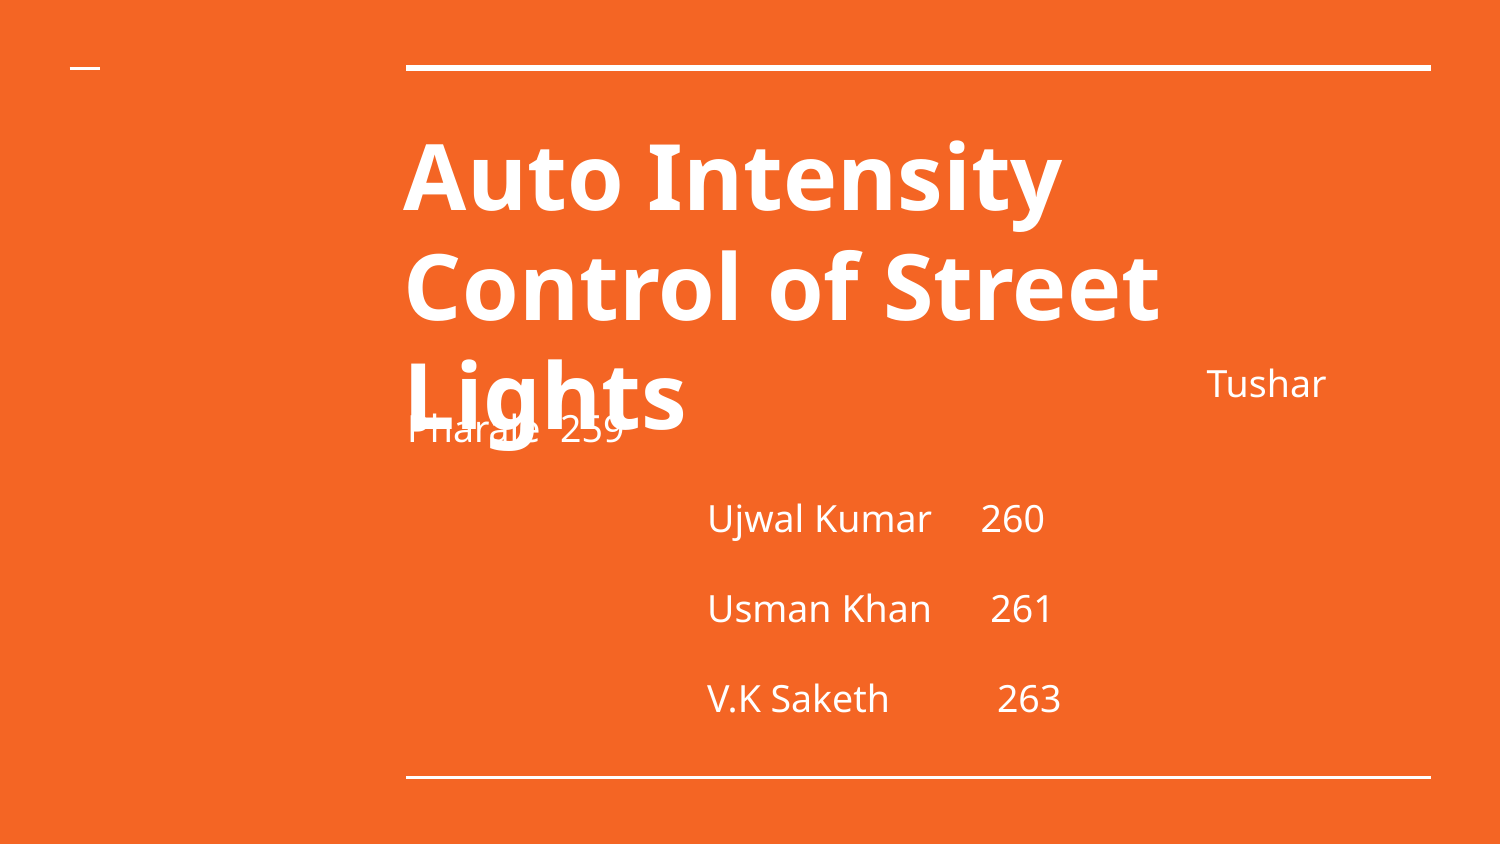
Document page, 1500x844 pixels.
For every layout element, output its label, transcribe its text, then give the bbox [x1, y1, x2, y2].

subtitle Tushar Pharale 259 Ujwal Kumar 260 Usman Khan 261 V.K Saketh 263 [392, 662, 1431, 735]
title Auto Intensity Control of Street Lights [389, 103, 1428, 357]
